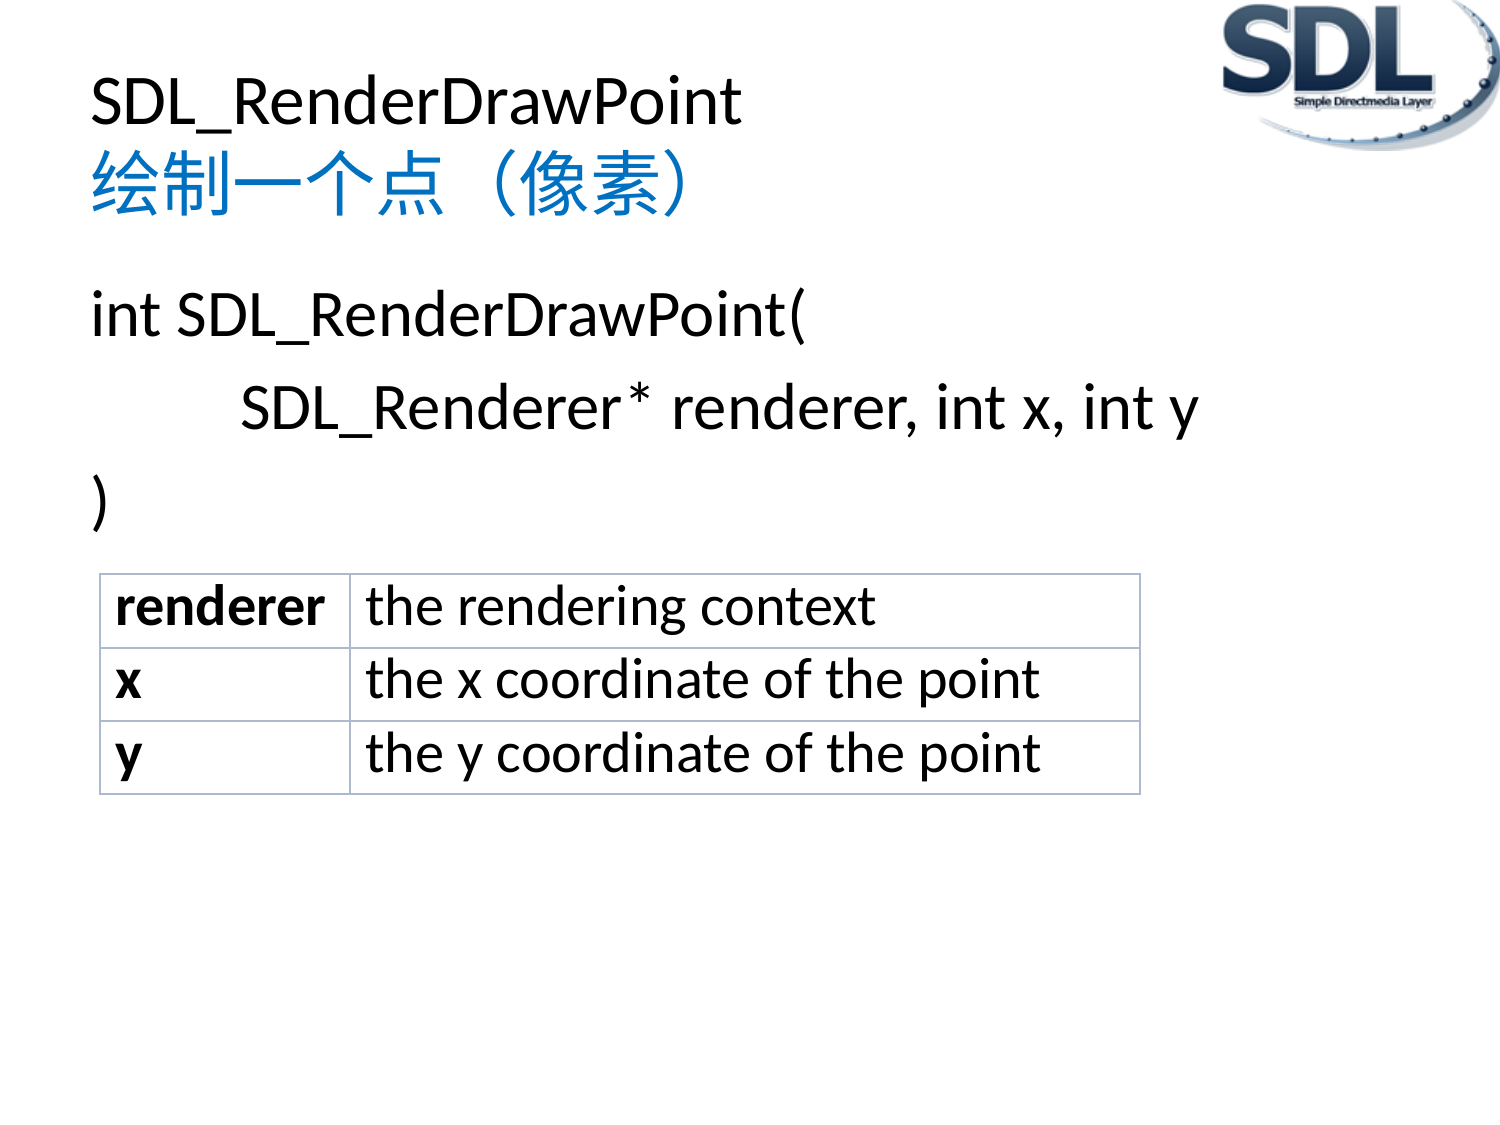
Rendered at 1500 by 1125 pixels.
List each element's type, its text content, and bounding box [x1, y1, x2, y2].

table_cell y [101, 722, 349, 793]
picture [1222, 0, 1500, 151]
table_header renderer [101, 575, 349, 647]
title SDL_RenderDrawPoint 绘制一个点（像素） [75, 45, 1425, 233]
table_cell x [101, 649, 349, 720]
table_cell the x coordinate of the point [351, 649, 1139, 720]
list int SDL_RenderDrawPoint( SDL_Renderer* renderer, int x, int y ) [75, 262, 1425, 1005]
table_header the rendering context [351, 575, 1139, 647]
table_cell the y coordinate of the point [351, 722, 1139, 793]
